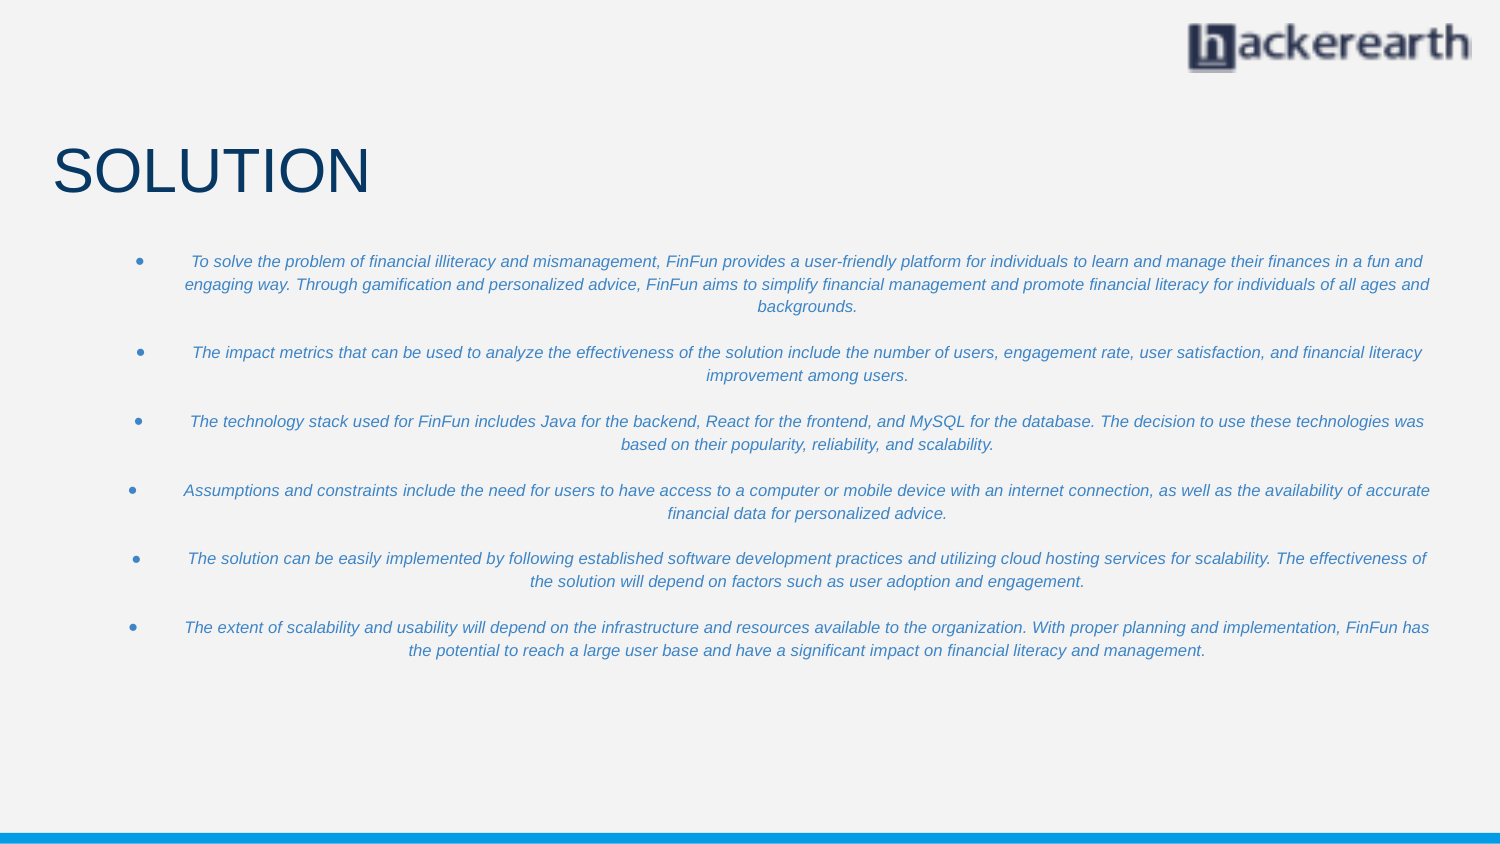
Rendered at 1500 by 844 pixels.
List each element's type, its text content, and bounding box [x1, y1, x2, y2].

title SOLUTION [37, 41, 1410, 294]
picture [1187, 22, 1472, 73]
list To solve the problem of financial illiteracy and mismanagement, FinFun provides a user-friendly platform for individuals to learn and manage their finances in a fun and engaging way. Through gamification and personalized advice, FinFun aims to simplify financial management and promote financial literacy for individuals of all ages and backgrounds. The impact metrics that can be used to analyze the effectiveness of the solution include the number of users, engagement rate, user satisfaction, and financial literacy improvement among users. The technology stack used for FinFun includes Java for the backend, React for the frontend, and MySQL for the database. The decision to use these technologies was based on their popularity, reliability, and scalability. Assumptions and constraints include the need for users to have access to a computer or mobile device with an internet connection, as well as the availability of accurate financial data for personalized advice. The solution can be easily implemented by following established software development practices and utilizing cloud hosting services for scalability. The effectiveness of the solution will depend on factors such as user adoption and engagement. The extent of scalability and usability will depend on the infrastructure and resources available to the organization. With proper planning and implementation, FinFun has the potential to reach a large user base and have a significant impact on financial literacy and management. [84, 232, 1457, 777]
